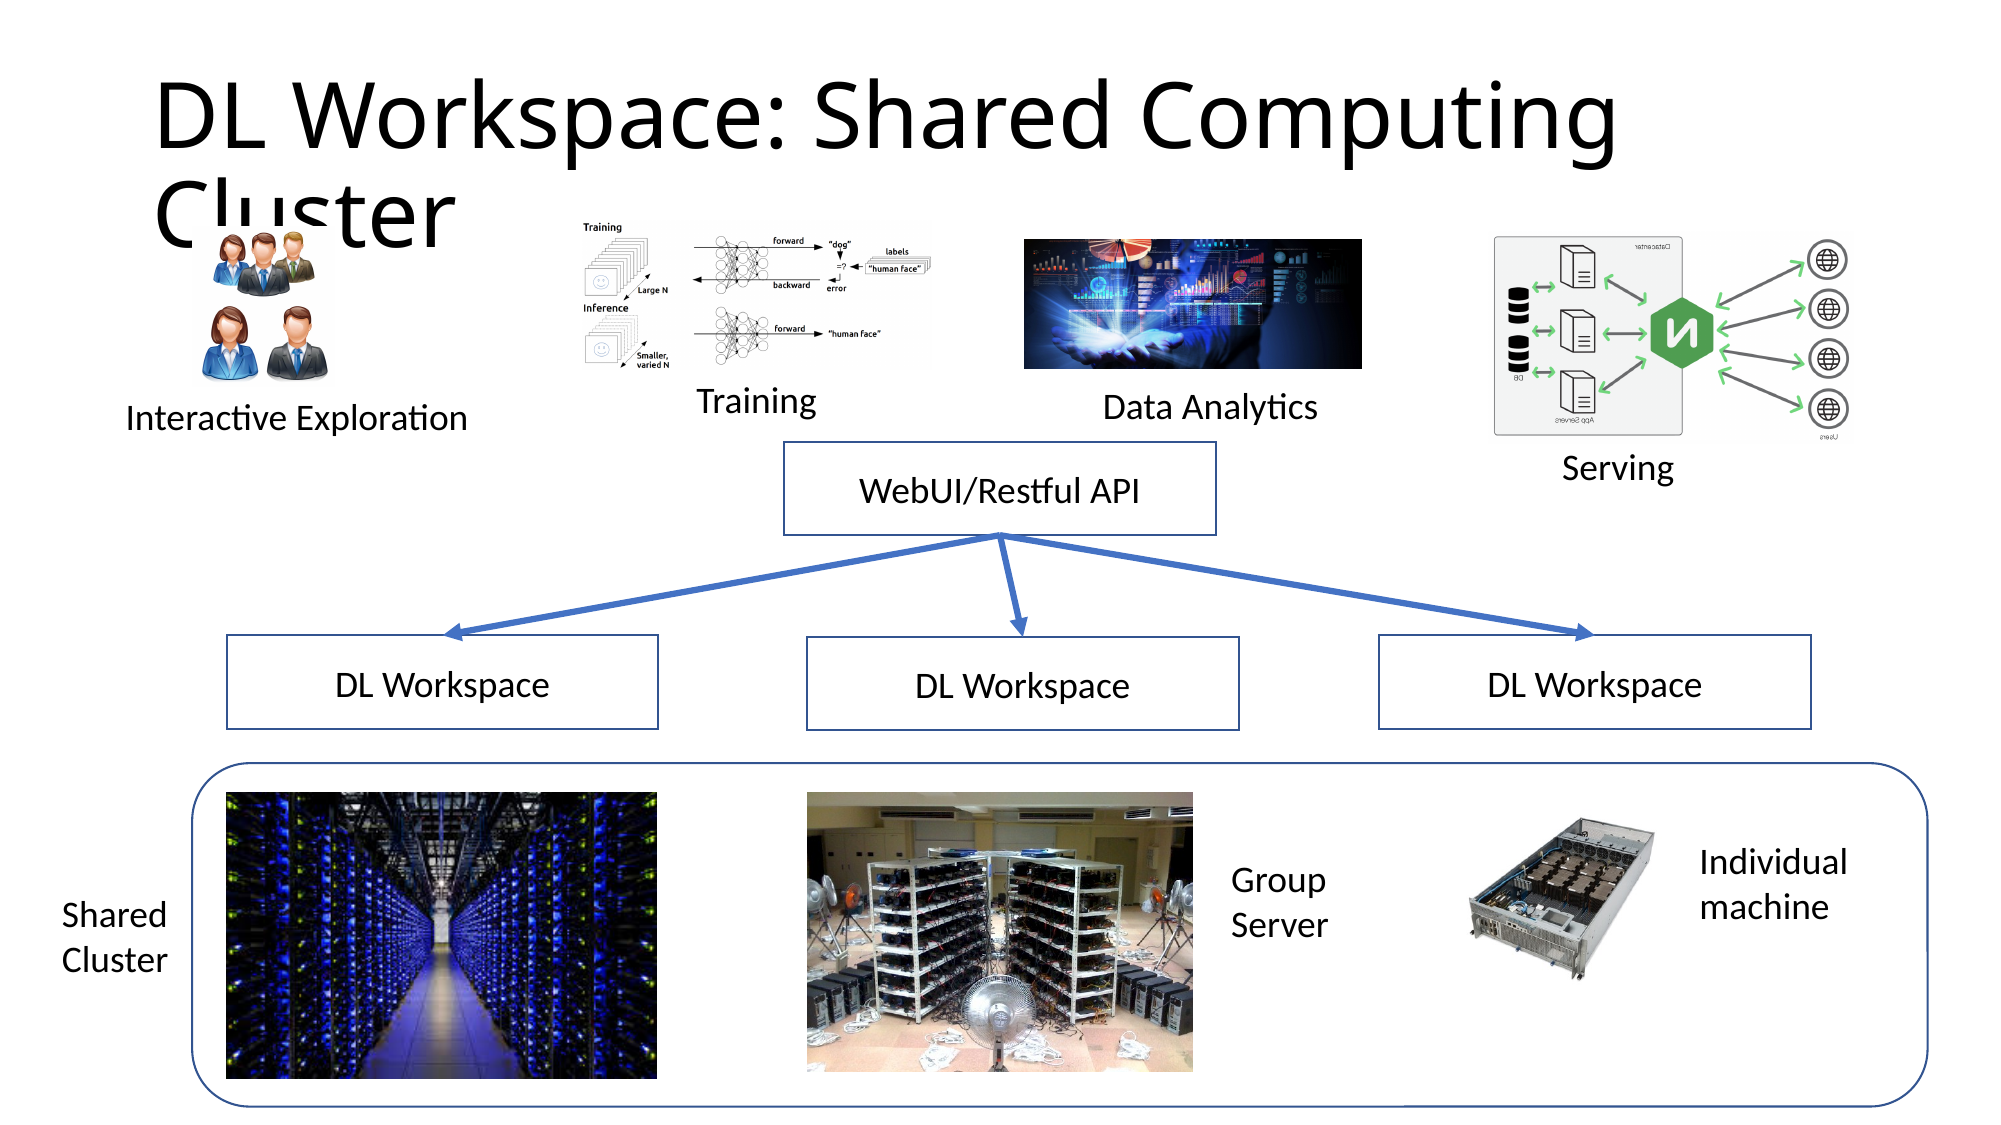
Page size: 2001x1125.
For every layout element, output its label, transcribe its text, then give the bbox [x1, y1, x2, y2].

picture [582, 220, 932, 370]
text_box Interactive Exploration [110, 385, 484, 446]
text_box WebUI/Restful API [783, 441, 1217, 535]
text_box DL Workspace [1378, 634, 1812, 730]
text_box [191, 762, 1929, 1108]
picture [807, 792, 1193, 1072]
picture [1024, 239, 1362, 369]
text_box Shared Cluster [47, 882, 191, 988]
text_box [999, 535, 1596, 636]
text_box DL Workspace [226, 634, 659, 730]
text_box Training [681, 370, 832, 429]
picture [1411, 799, 1712, 1000]
text_box Data Analytics [1088, 375, 1334, 435]
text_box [442, 535, 999, 636]
picture [226, 792, 657, 1079]
text_box Serving [1547, 444, 1690, 496]
picture [1488, 231, 1854, 444]
text_box DL Workspace [806, 636, 1240, 731]
title DL Workspace: Shared Computing Cluster [137, 59, 1863, 278]
picture [192, 225, 335, 387]
